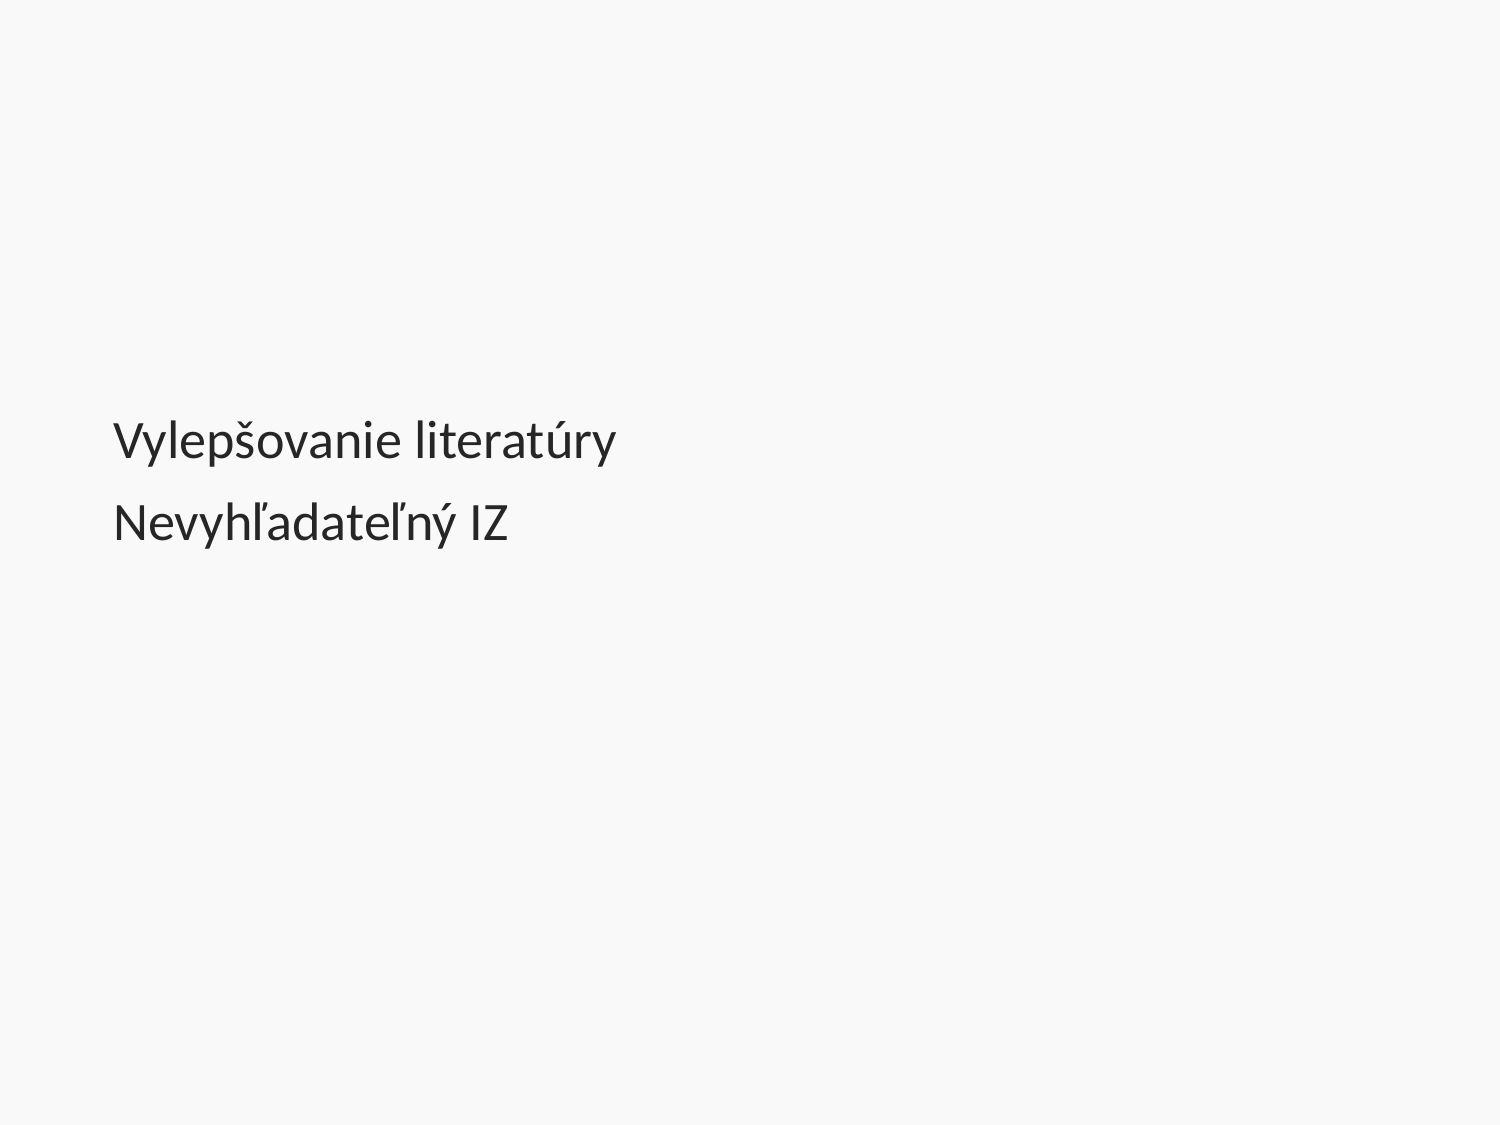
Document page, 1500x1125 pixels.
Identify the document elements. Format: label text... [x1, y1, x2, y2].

list Vylepšovanie literatúry Nevyhľadateľný IZ [83, 326, 1407, 945]
